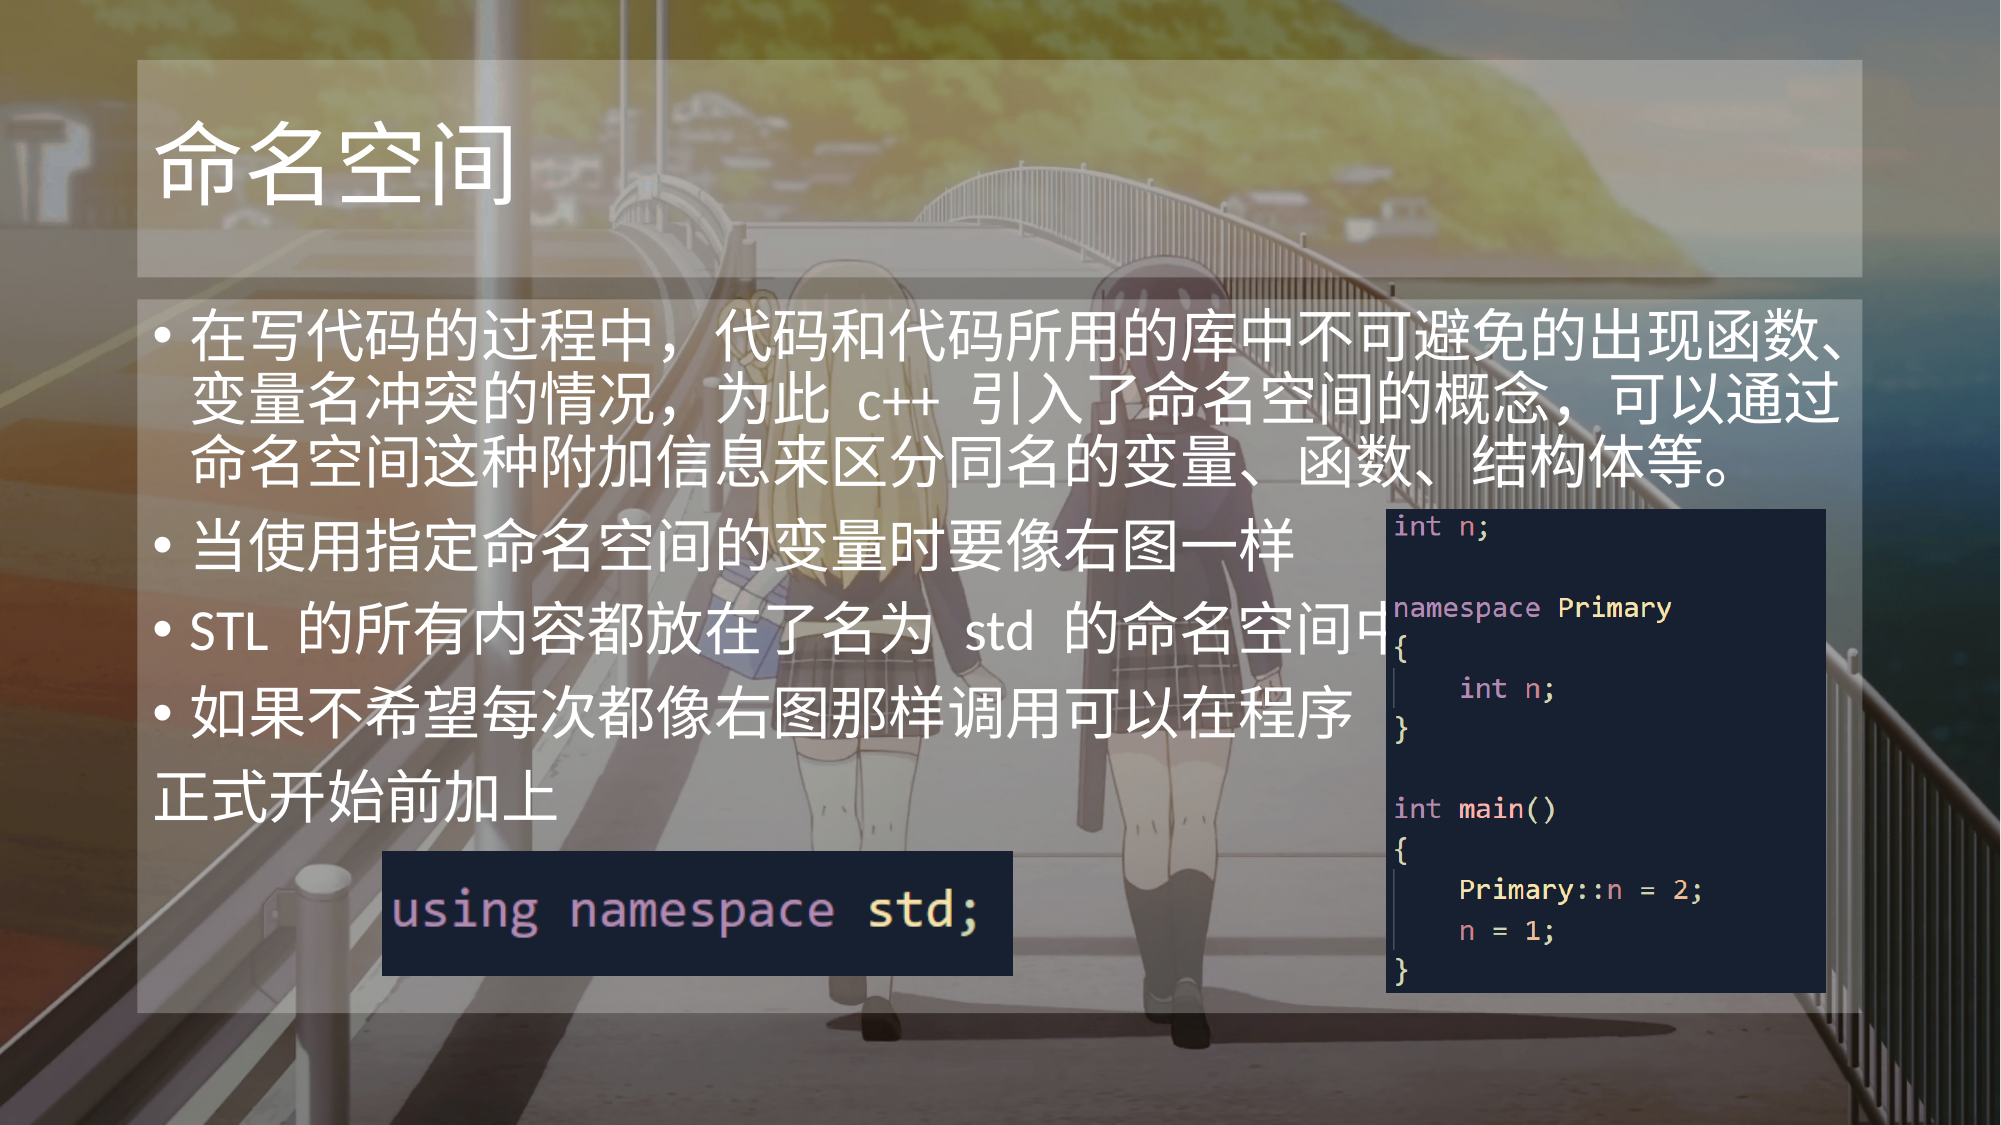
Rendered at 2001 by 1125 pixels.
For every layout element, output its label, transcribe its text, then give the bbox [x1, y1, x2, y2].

picture [0, 0, 2001, 1125]
title 命名空间 [137, 59, 1863, 278]
list 在写代码的过程中，代码和代码所用的库中不可避免的出现函数、变量名冲突的情况，为此 c++ 引入了命名空间的概念，可以通过命名空间这种附加信息来区分同名的变量、函数、结构体等。 当使用指定命名空间的变量时要像右图一样 STL 的所有内容都放在了名为 std 的命名空间中 如果不希望每次都像右图那样调用可以在程序 正式开始前加上 [137, 299, 1863, 1014]
